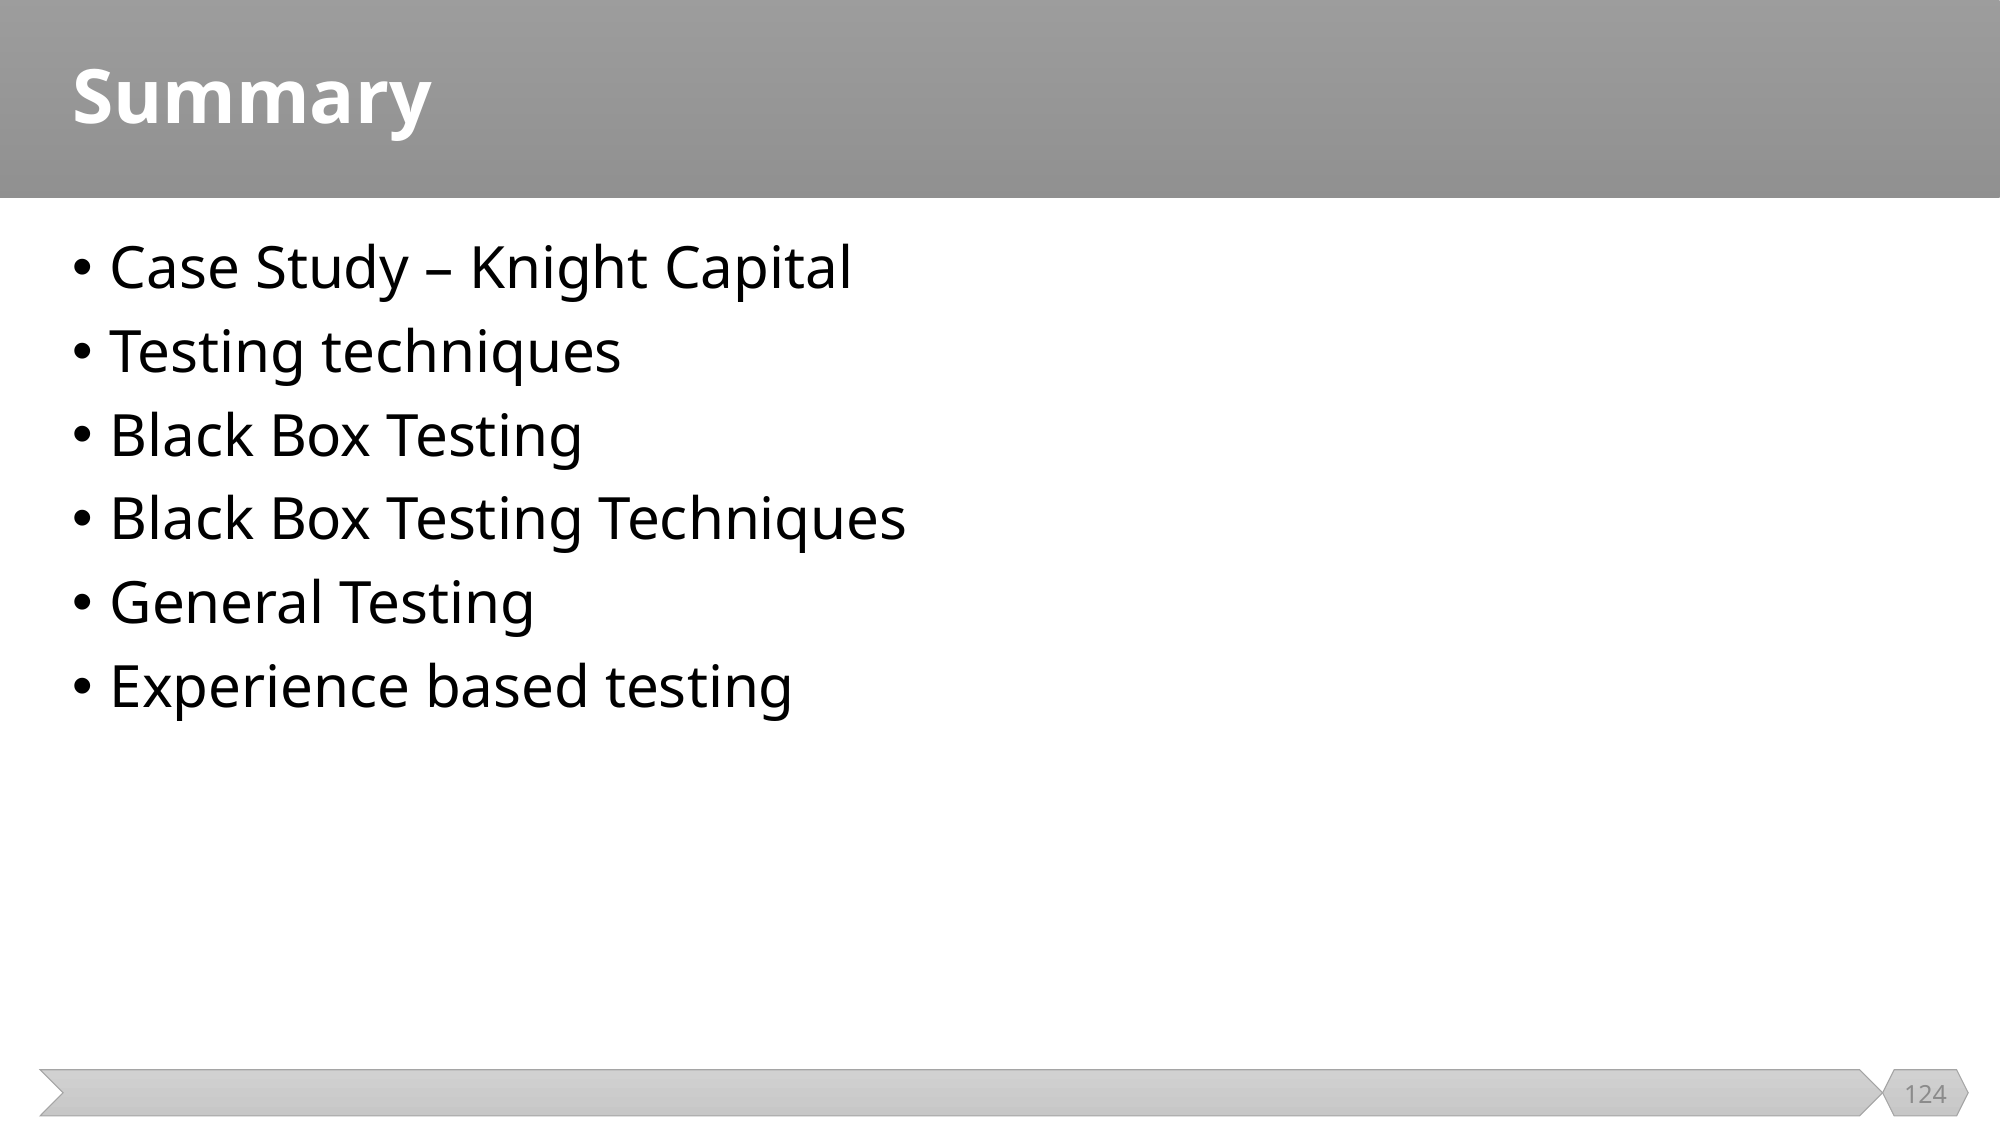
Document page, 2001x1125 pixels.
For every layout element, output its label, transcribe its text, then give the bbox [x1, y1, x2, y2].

slide_number 124 [1882, 1065, 1969, 1125]
list Case Study – Knight Capital Testing techniques Black Box Testing Black Box Testing Techniques General Testing Experience based testing [56, 230, 1969, 1010]
title Summary [56, 0, 1969, 199]
